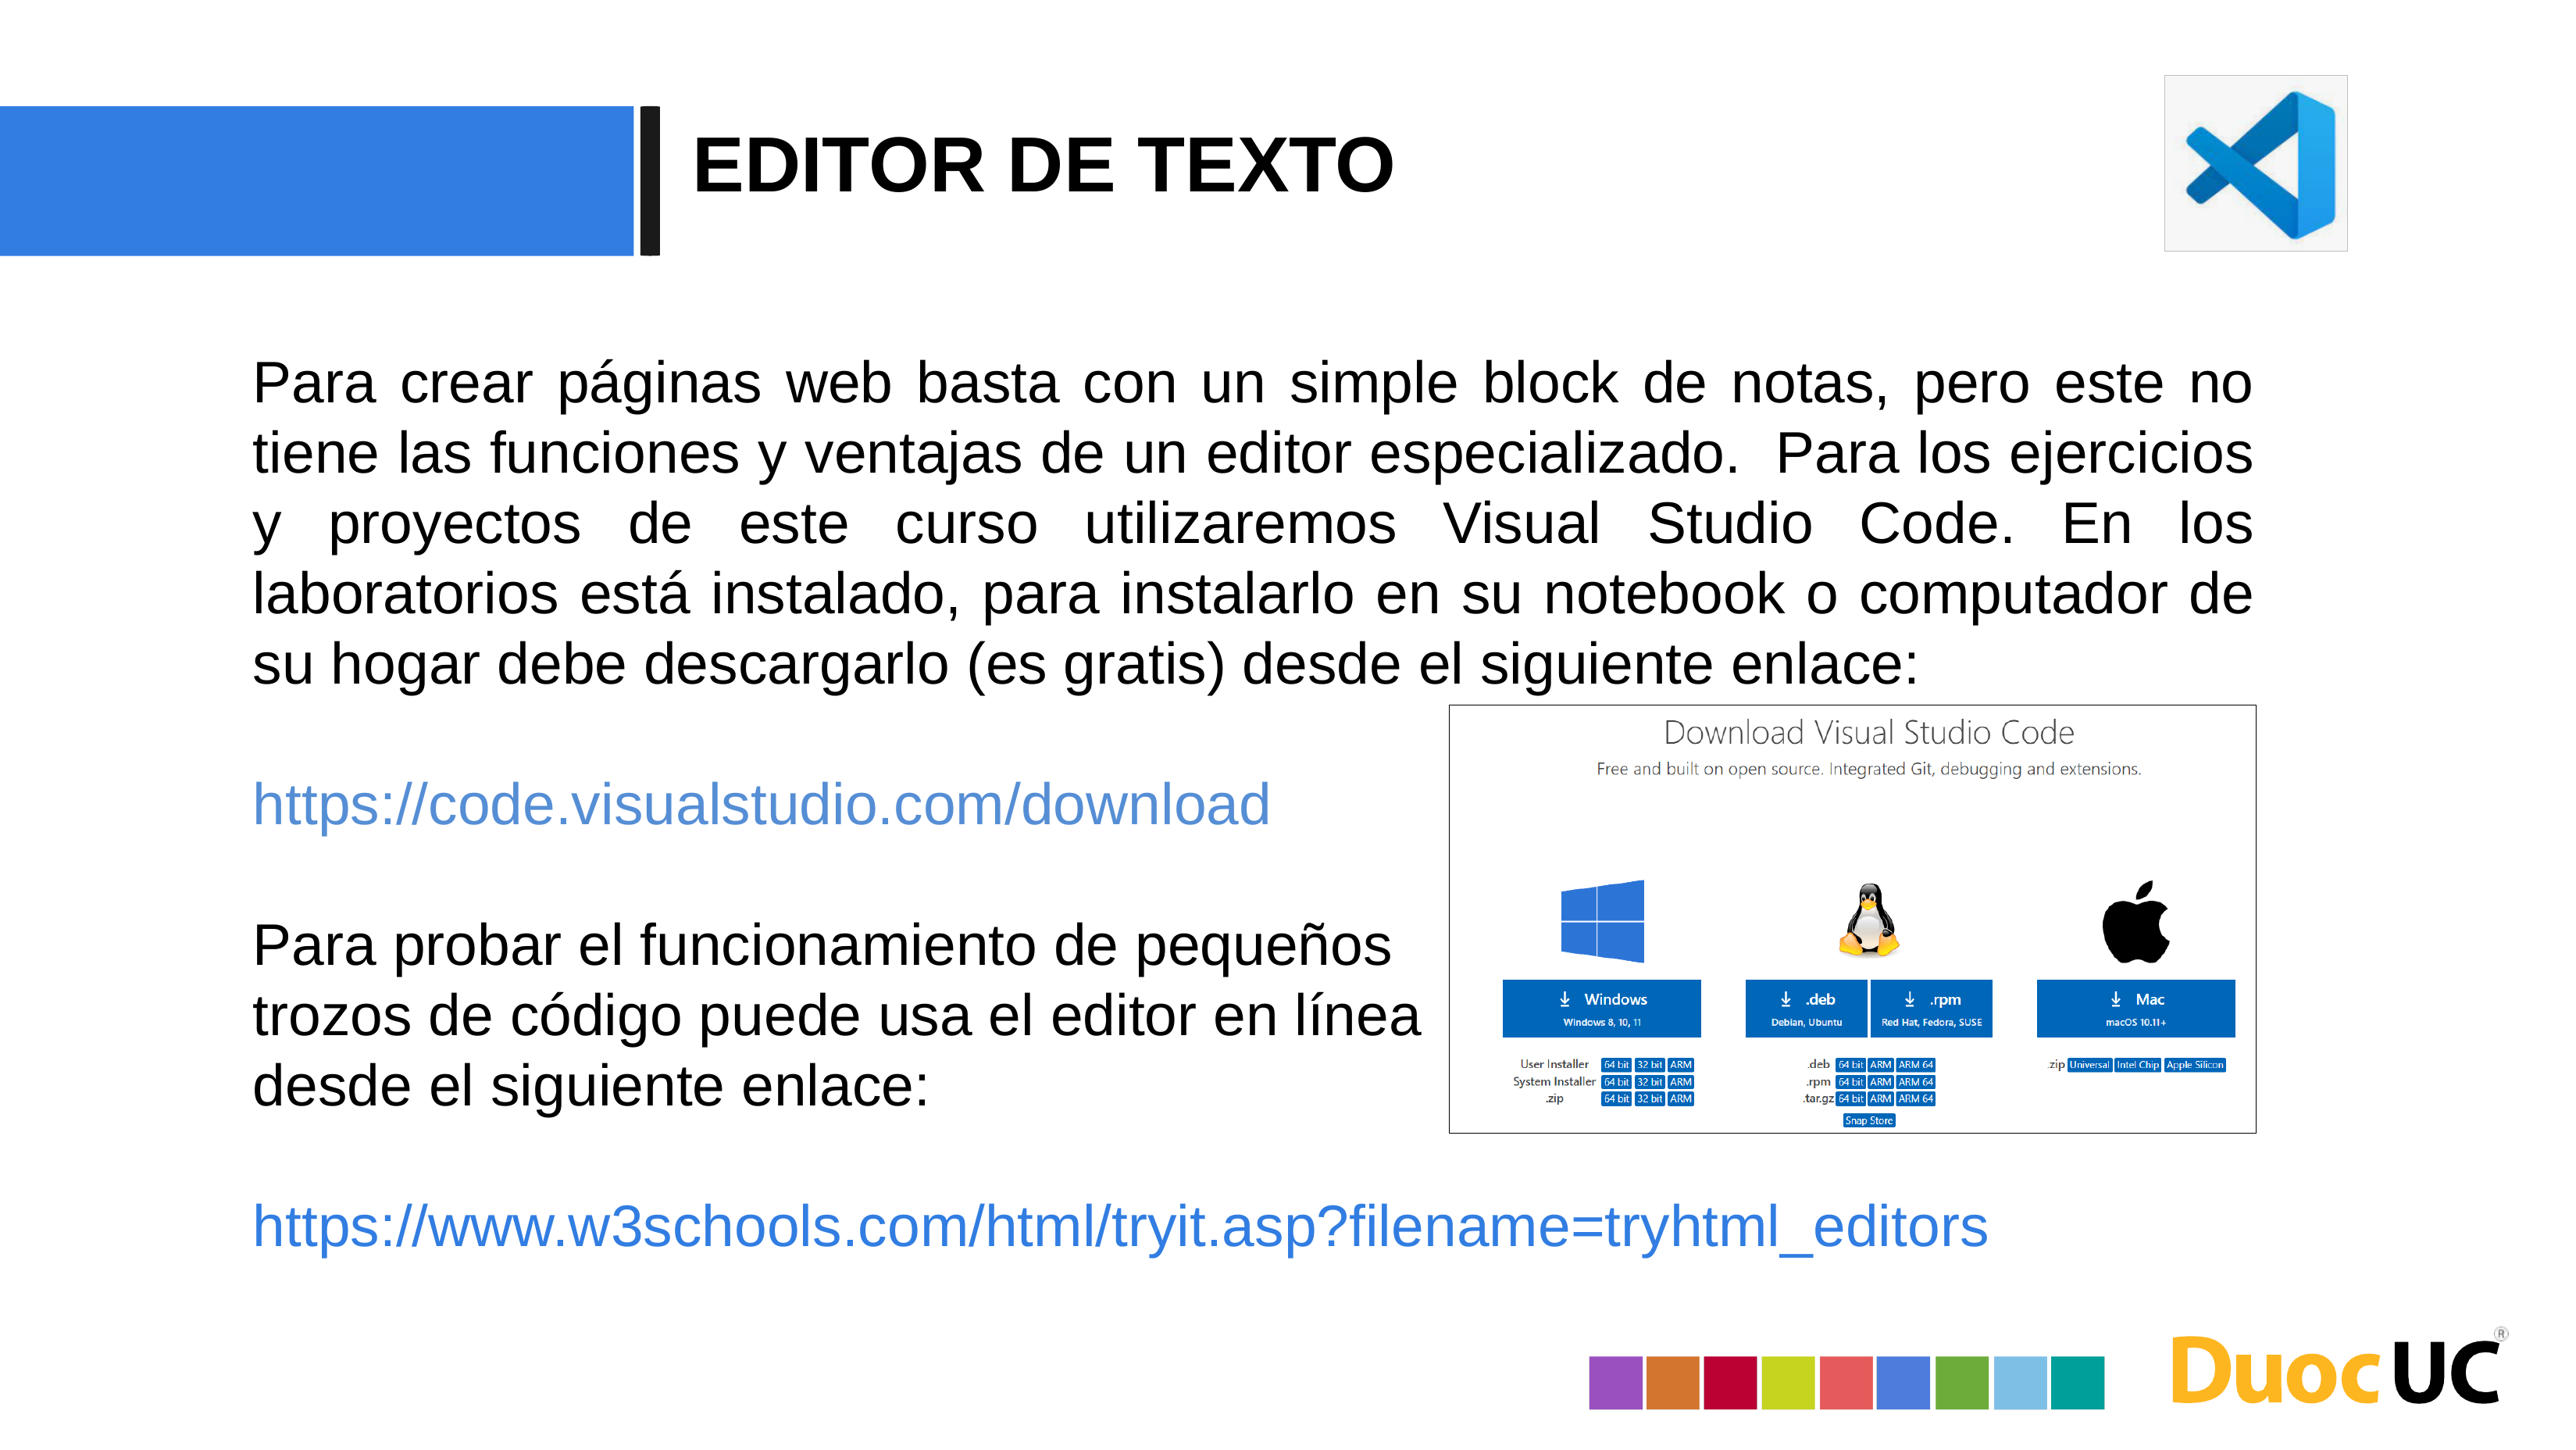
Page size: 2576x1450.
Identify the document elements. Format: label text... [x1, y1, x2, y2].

list EDITOR DE TEXTO [692, 113, 1913, 209]
picture [1579, 1327, 2121, 1434]
picture [2164, 75, 2348, 252]
picture [1449, 705, 2257, 1134]
picture [2494, 1327, 2509, 1341]
list Para crear páginas web basta con un simple block de notas, pero este no tiene las funciones y ventajas de un editor especializado. Para los ejercicios y proyectos de este curso utilizaremos Visual Studio Code. En los laboratorios está instalado, para instalarlo en su notebook o computador de su hogar debe descargarlo (es gratis) desde el siguiente enlace: https://code.visualstudio.com/download Para probar el funcionamiento de pequeños trozos de código puede usa el editor en línea desde el siguiente enlace: https://www.w3schools.com/html/tryit.asp?filename=tryhtml_editors [252, 344, 2257, 1267]
